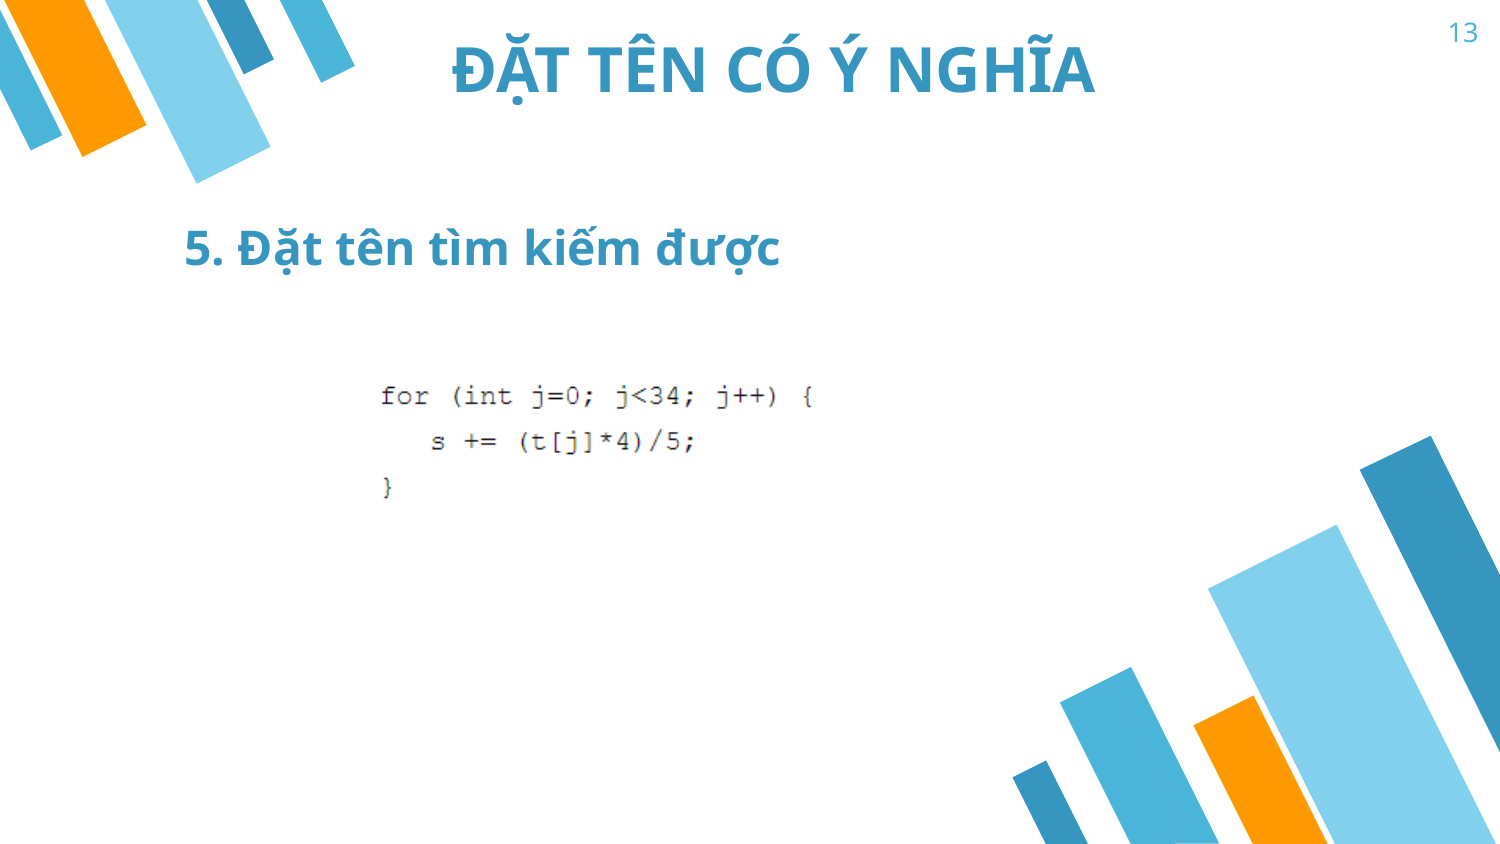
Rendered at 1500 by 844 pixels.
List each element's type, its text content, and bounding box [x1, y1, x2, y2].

title ĐẶT TÊN CÓ Ý NGHĨA [301, 8, 1247, 121]
text_box 5. Đặt tên tìm kiếm được [169, 178, 1115, 291]
picture [339, 354, 920, 566]
slide_number 13 [1403, 0, 1494, 65]
